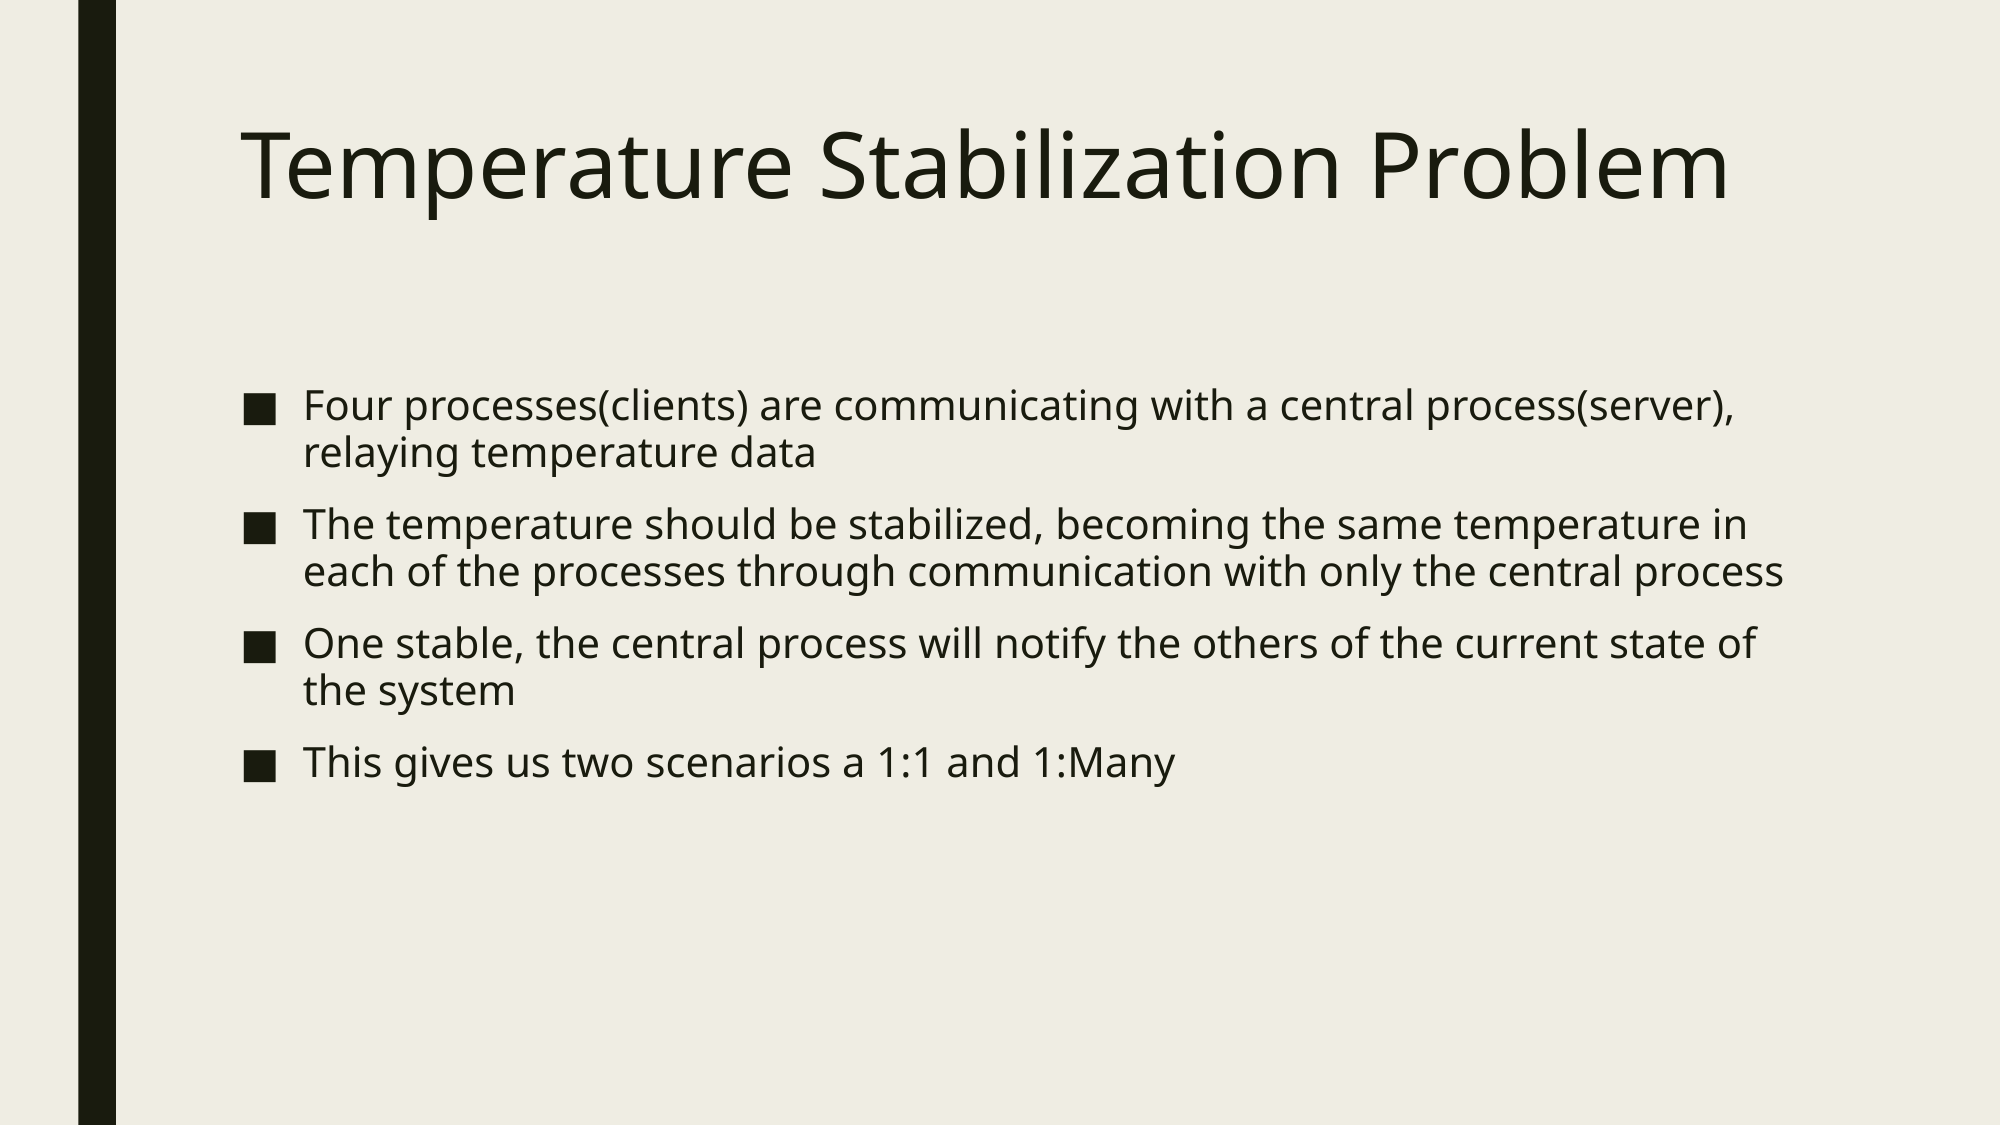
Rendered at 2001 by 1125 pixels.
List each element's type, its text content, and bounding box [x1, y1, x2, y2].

list Four processes(clients) are communicating with a central process(server), relaying temperature data The temperature should be stabilized, becoming the same temperature in each of the processes through communication with only the central process One stable, the central process will notify the others of the current state of the system This gives us two scenarios a 1:1 and 1:Many [225, 375, 1800, 963]
title Temperature Stabilization Problem [225, 112, 1800, 357]
